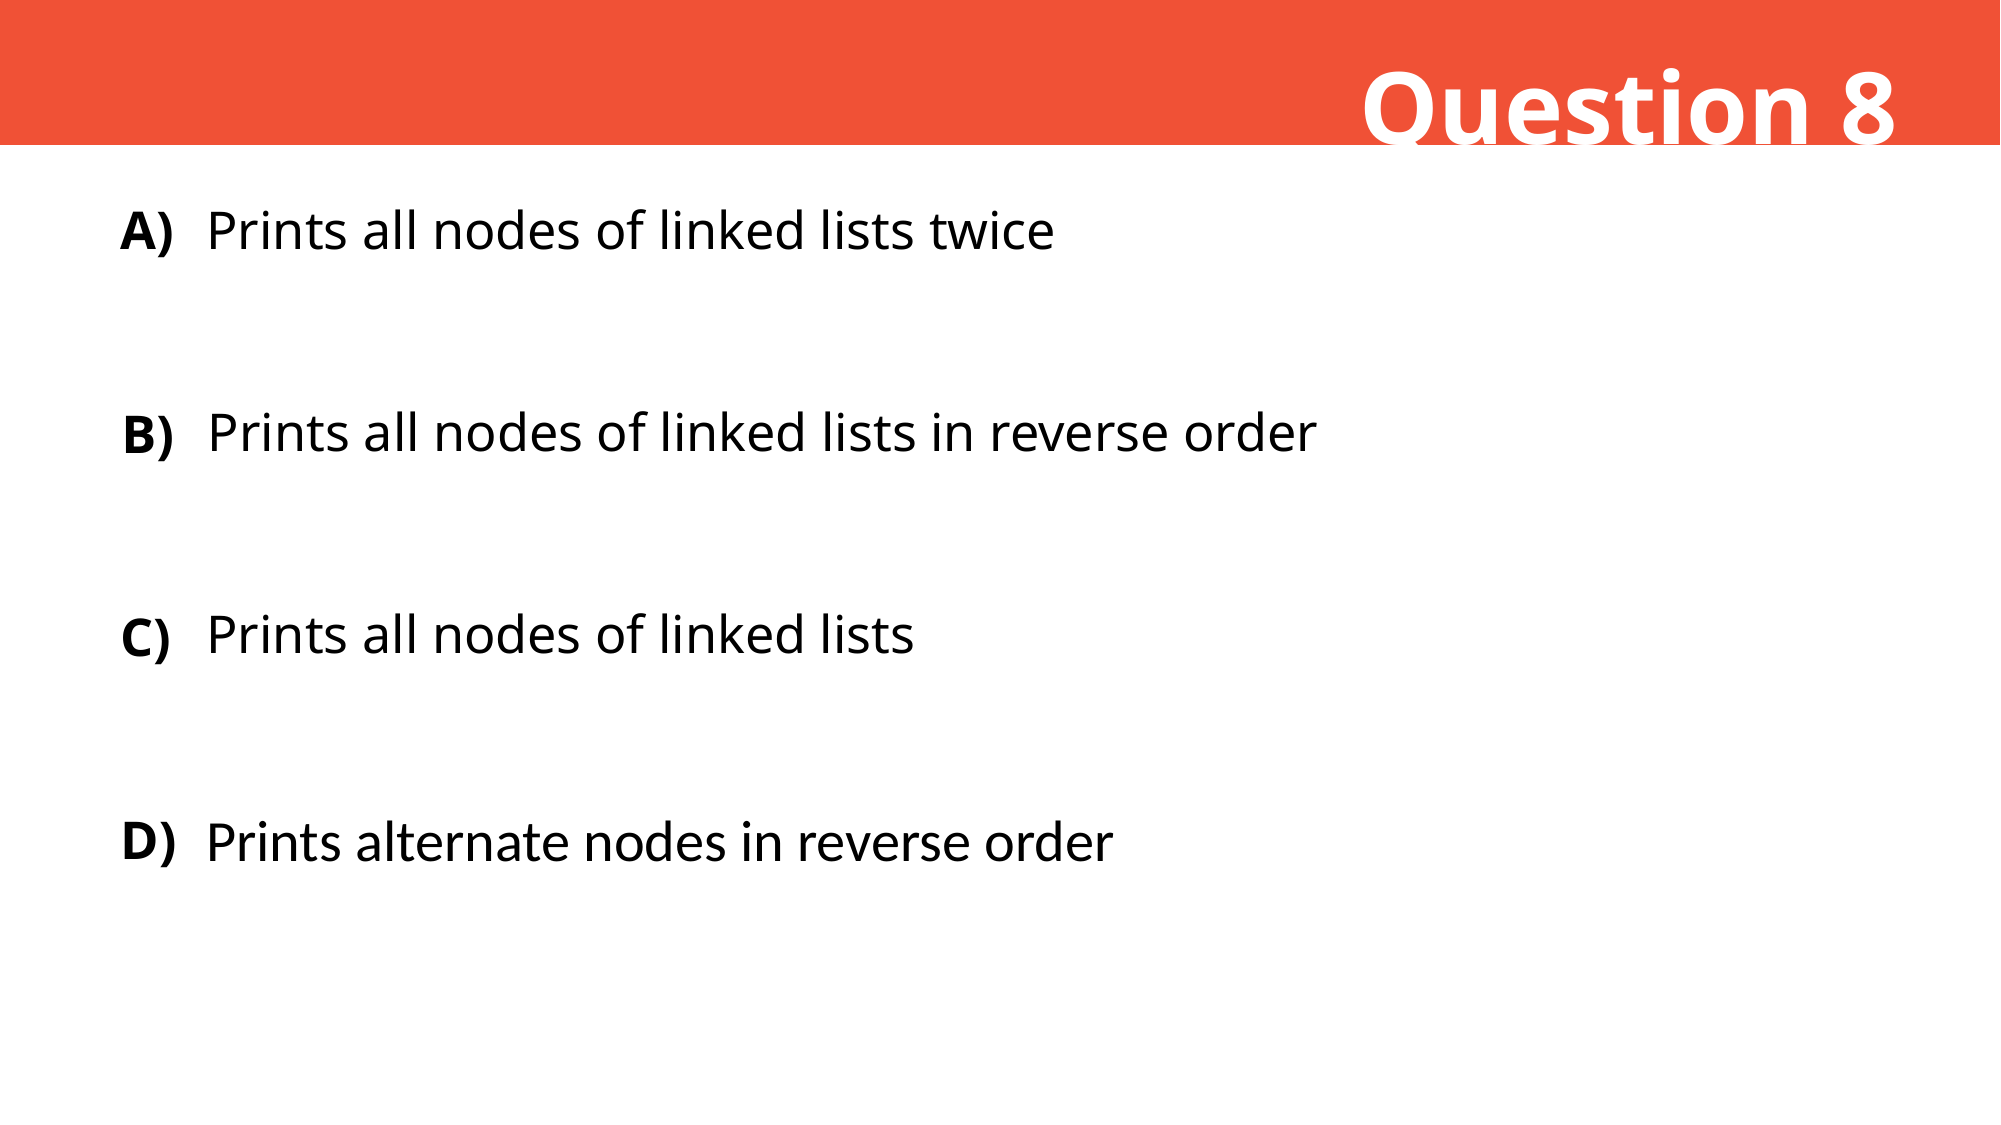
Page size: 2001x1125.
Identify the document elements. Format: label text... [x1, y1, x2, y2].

text_box Prints all nodes of linked lists [191, 593, 1914, 672]
text_box Prints all nodes of linked lists twice [193, 190, 1914, 268]
text_box Prints alternate nodes in reverse order [191, 795, 1914, 881]
text_box B) [106, 393, 195, 471]
text_box A) [105, 190, 193, 268]
text_box [0, 0, 2000, 147]
text_box Prints all nodes of linked lists in reverse order [192, 392, 1915, 470]
text_box D) [105, 799, 195, 878]
text_box C) [105, 596, 193, 674]
text_box Question 8 [638, 37, 1914, 173]
